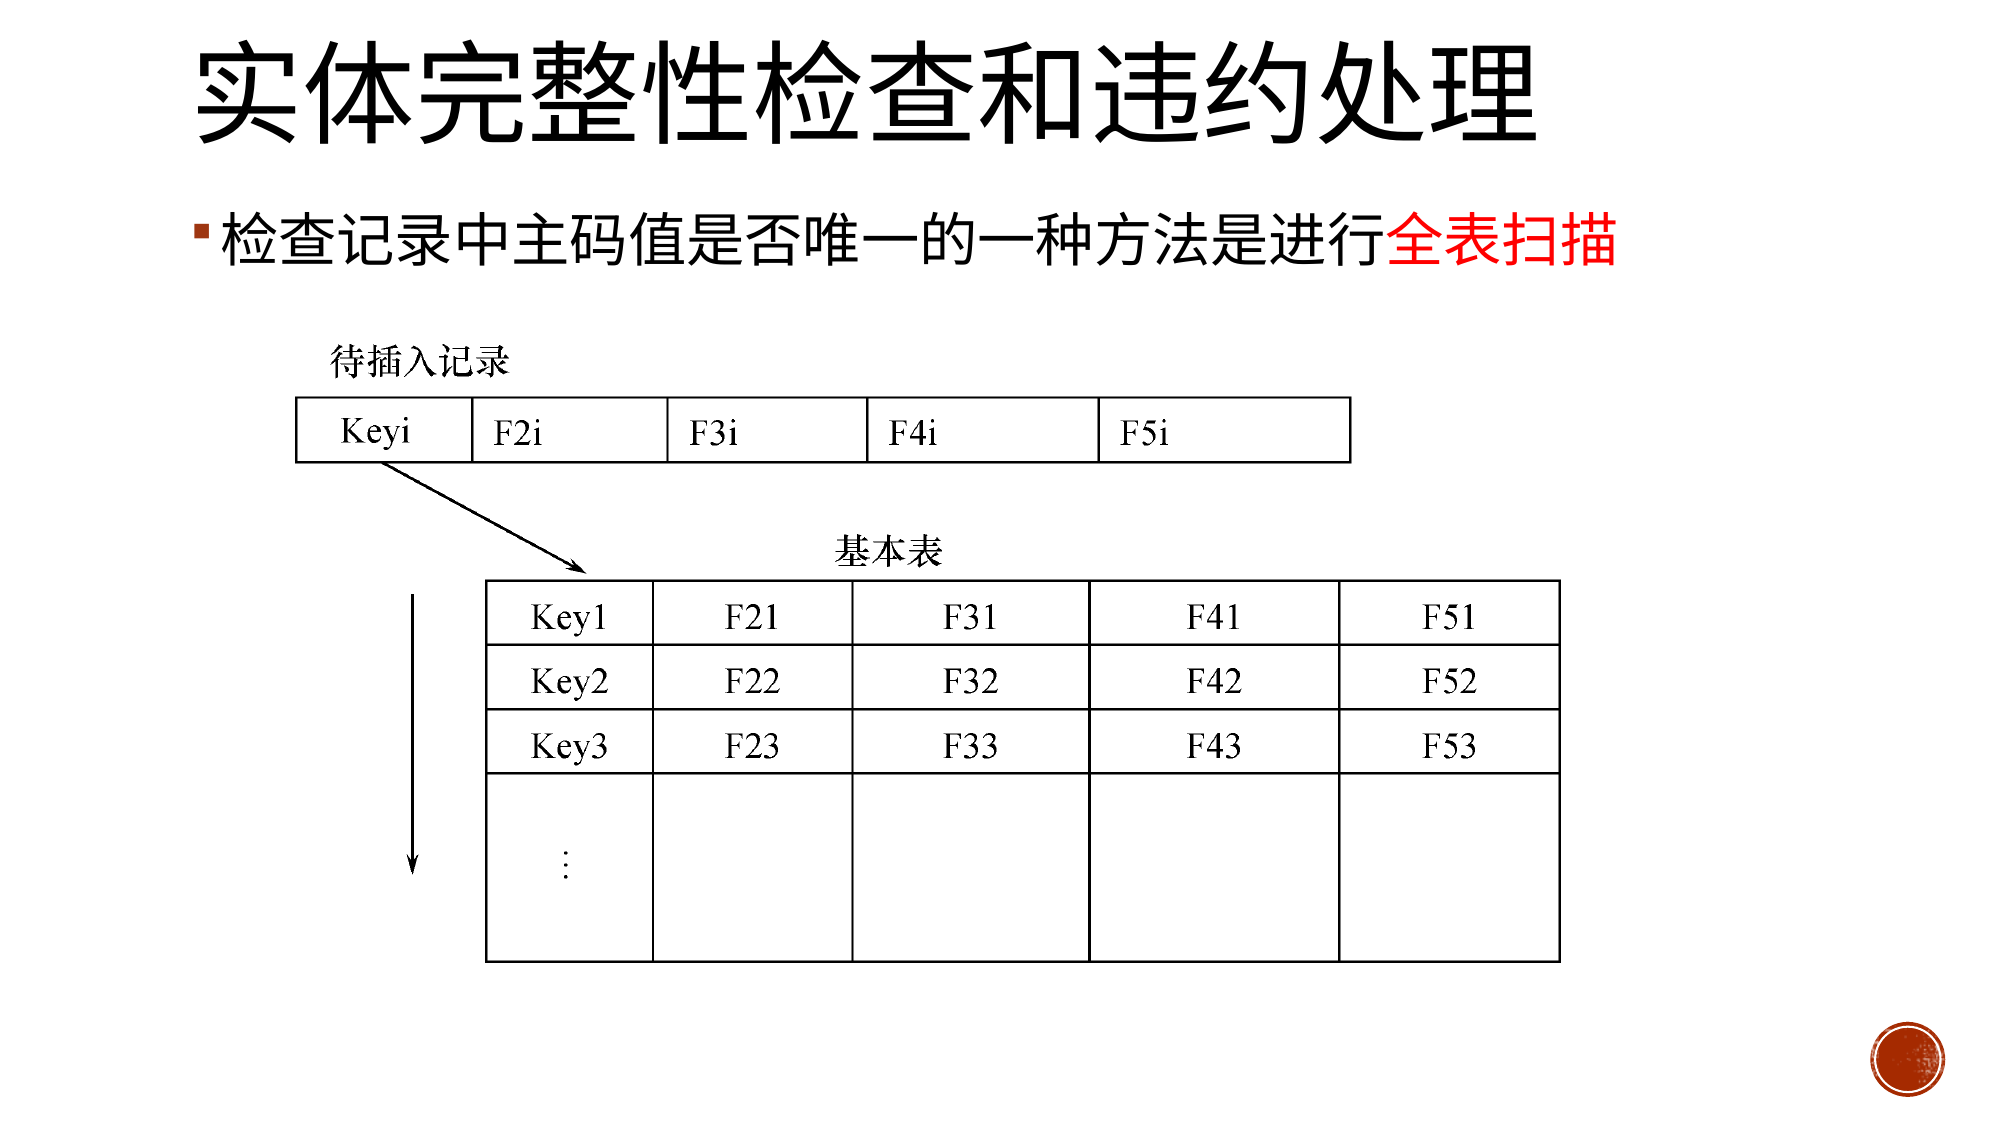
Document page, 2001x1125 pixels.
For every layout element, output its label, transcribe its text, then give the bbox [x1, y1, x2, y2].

title 实体完整性检查和违约处理 [175, 12, 1826, 186]
picture [295, 345, 1561, 962]
list 检查记录中主码值是否唯一的一种方法是进行全表扫描 [175, 195, 1826, 1013]
slide_number [1855, 1028, 1961, 1089]
